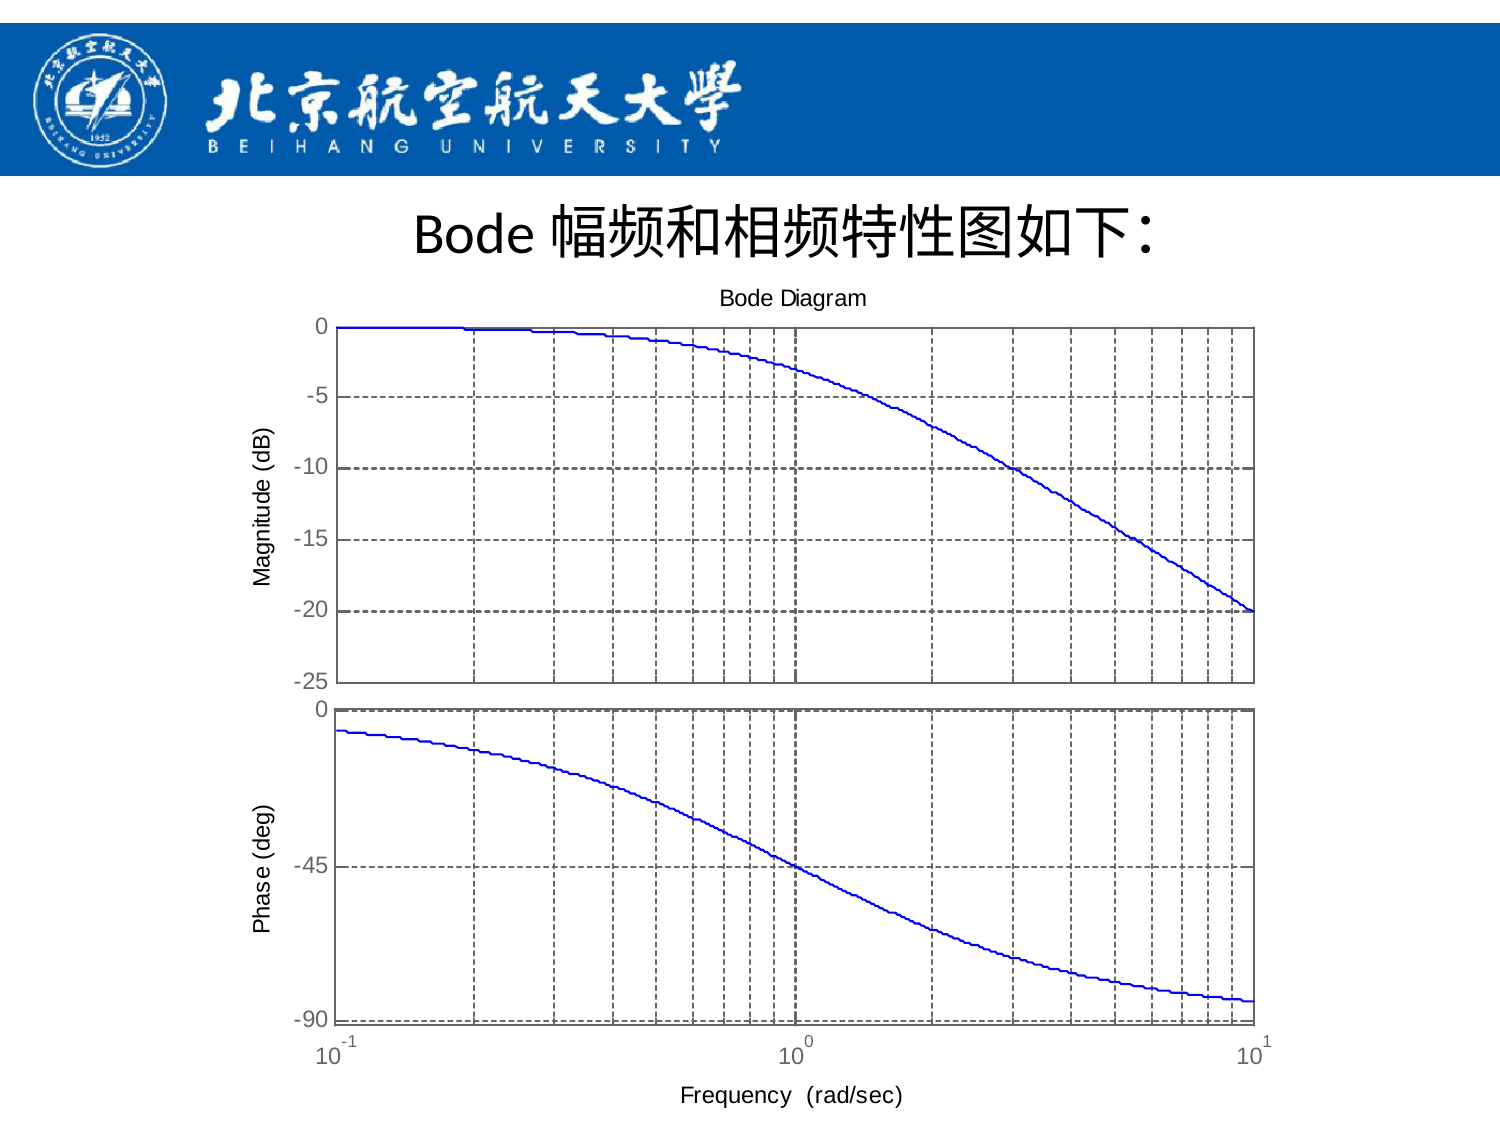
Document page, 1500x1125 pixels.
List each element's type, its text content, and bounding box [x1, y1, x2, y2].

picture [152, 214, 1370, 1125]
picture [0, 23, 1500, 176]
text_box Bode幅频和相频特性图如下： [398, 187, 1325, 213]
